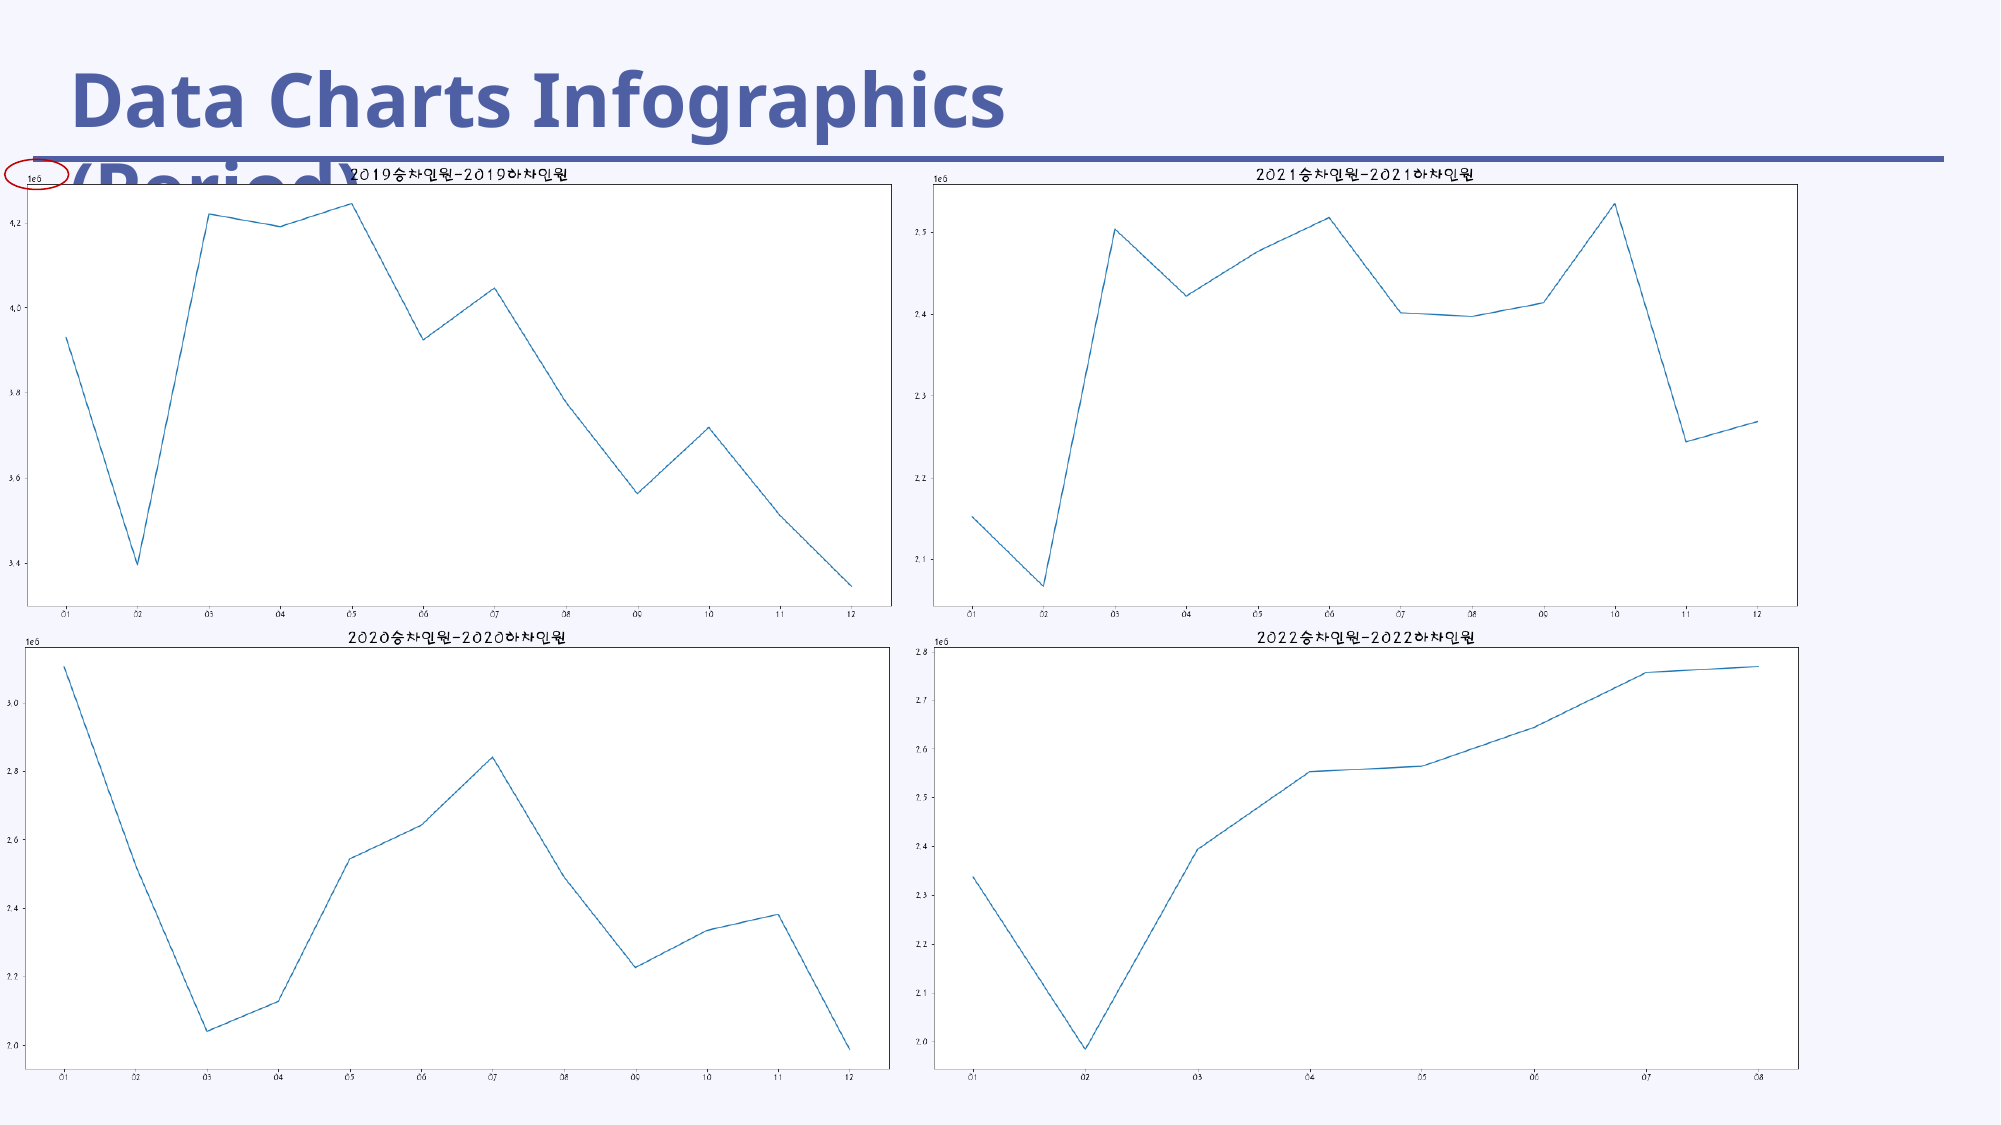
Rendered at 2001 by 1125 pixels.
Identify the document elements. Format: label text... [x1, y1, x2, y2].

picture [0, 117, 1910, 1125]
text_box Data Charts Infographics (Period) [54, 37, 1321, 116]
